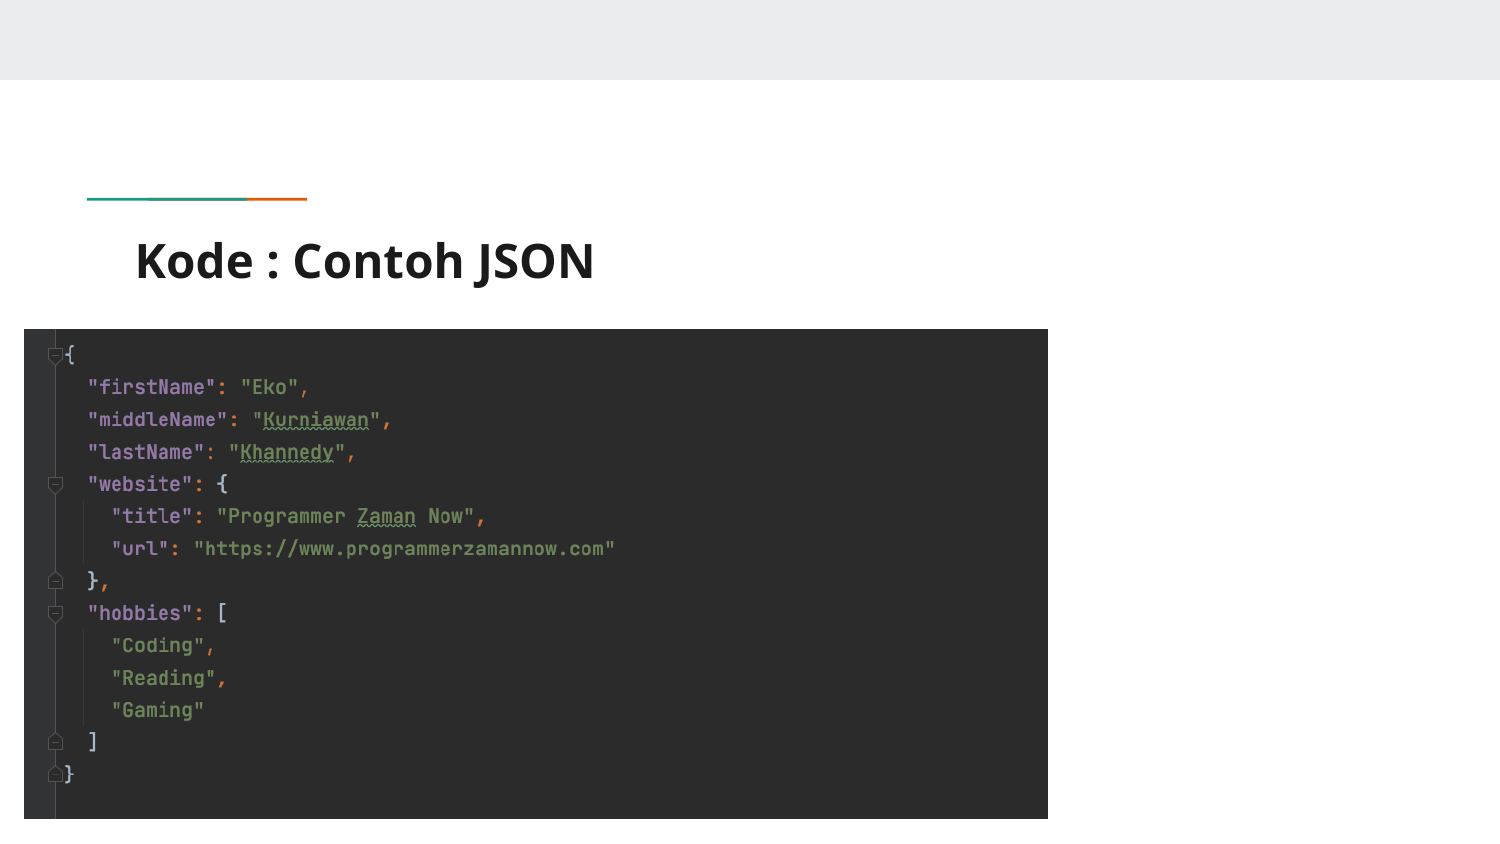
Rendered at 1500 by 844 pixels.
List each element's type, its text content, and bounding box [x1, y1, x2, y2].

title Kode : Contoh JSON [119, 216, 1381, 305]
picture [24, 328, 1048, 819]
